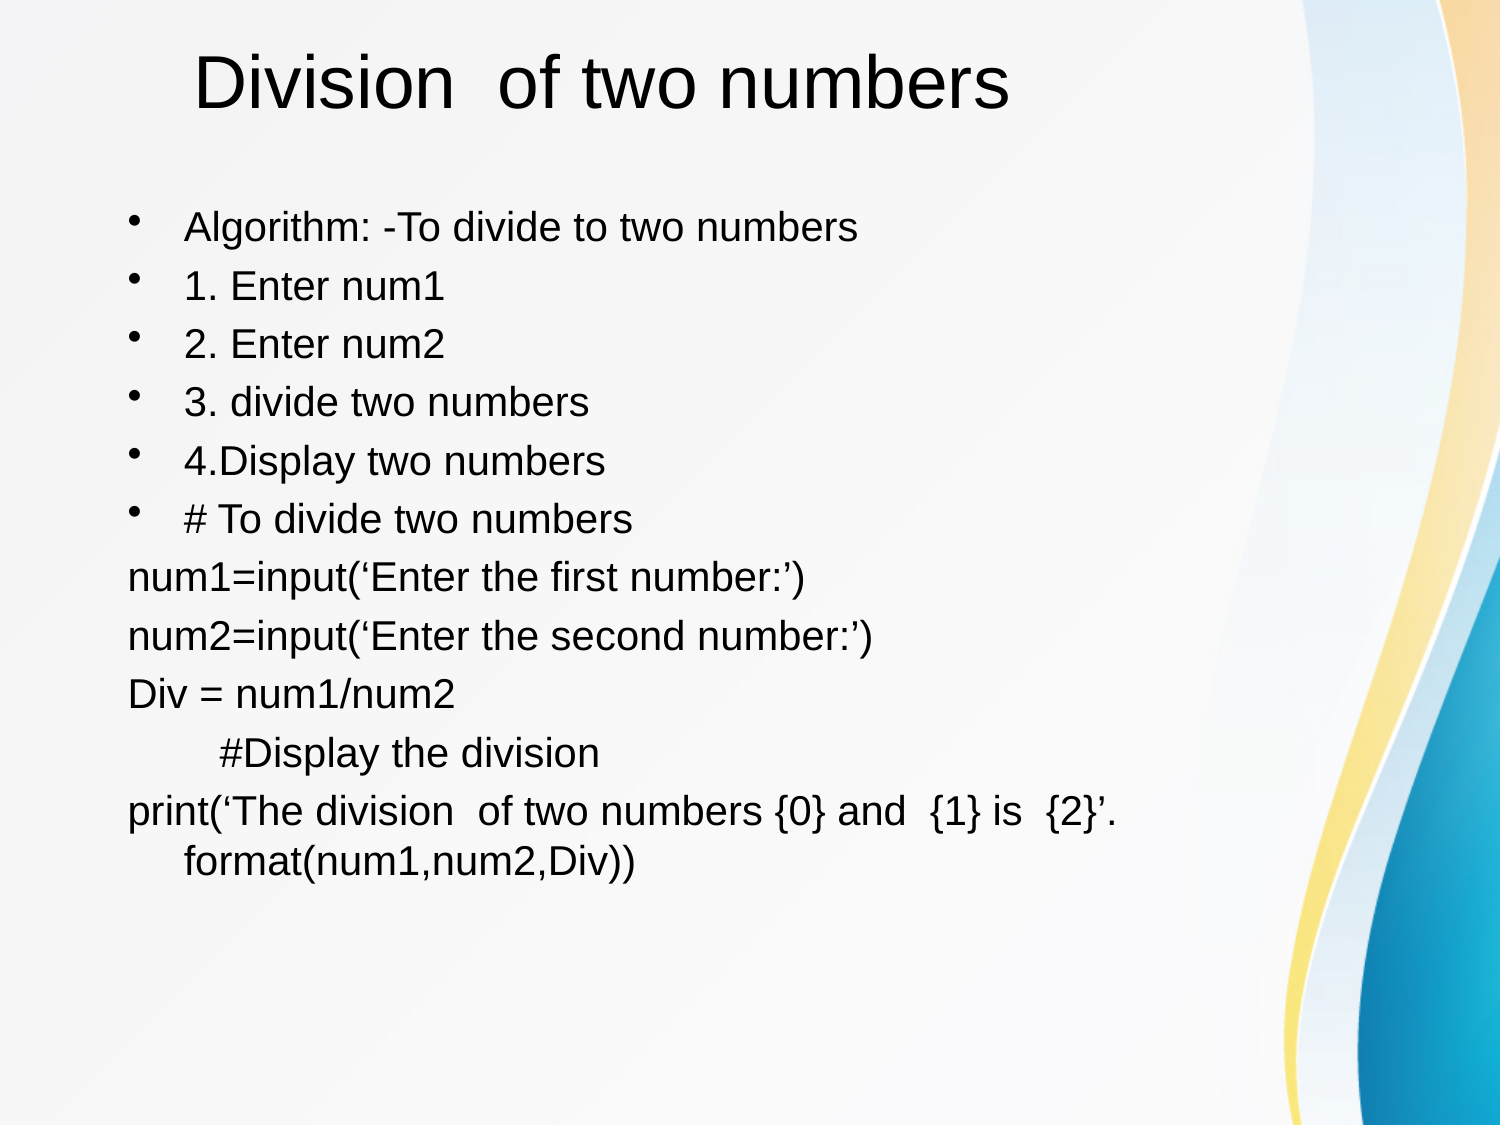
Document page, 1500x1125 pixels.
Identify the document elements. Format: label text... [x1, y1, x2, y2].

picture [0, 0, 1500, 1125]
list Algorithm: -To divide to two numbers 1. Enter num1 2. Enter num2 3. divide two numbers 4.Display two numbers # To divide two numbers num1=input(‘Enter the first number:’) num2=input(‘Enter the second number:’) Div = num1/num2 #Display the division print(‘The division of two numbers {0} and {1} is {2}’. format(num1,num2,Div)) [112, 192, 1425, 1006]
title Division of two numbers [75, 31, 1425, 127]
